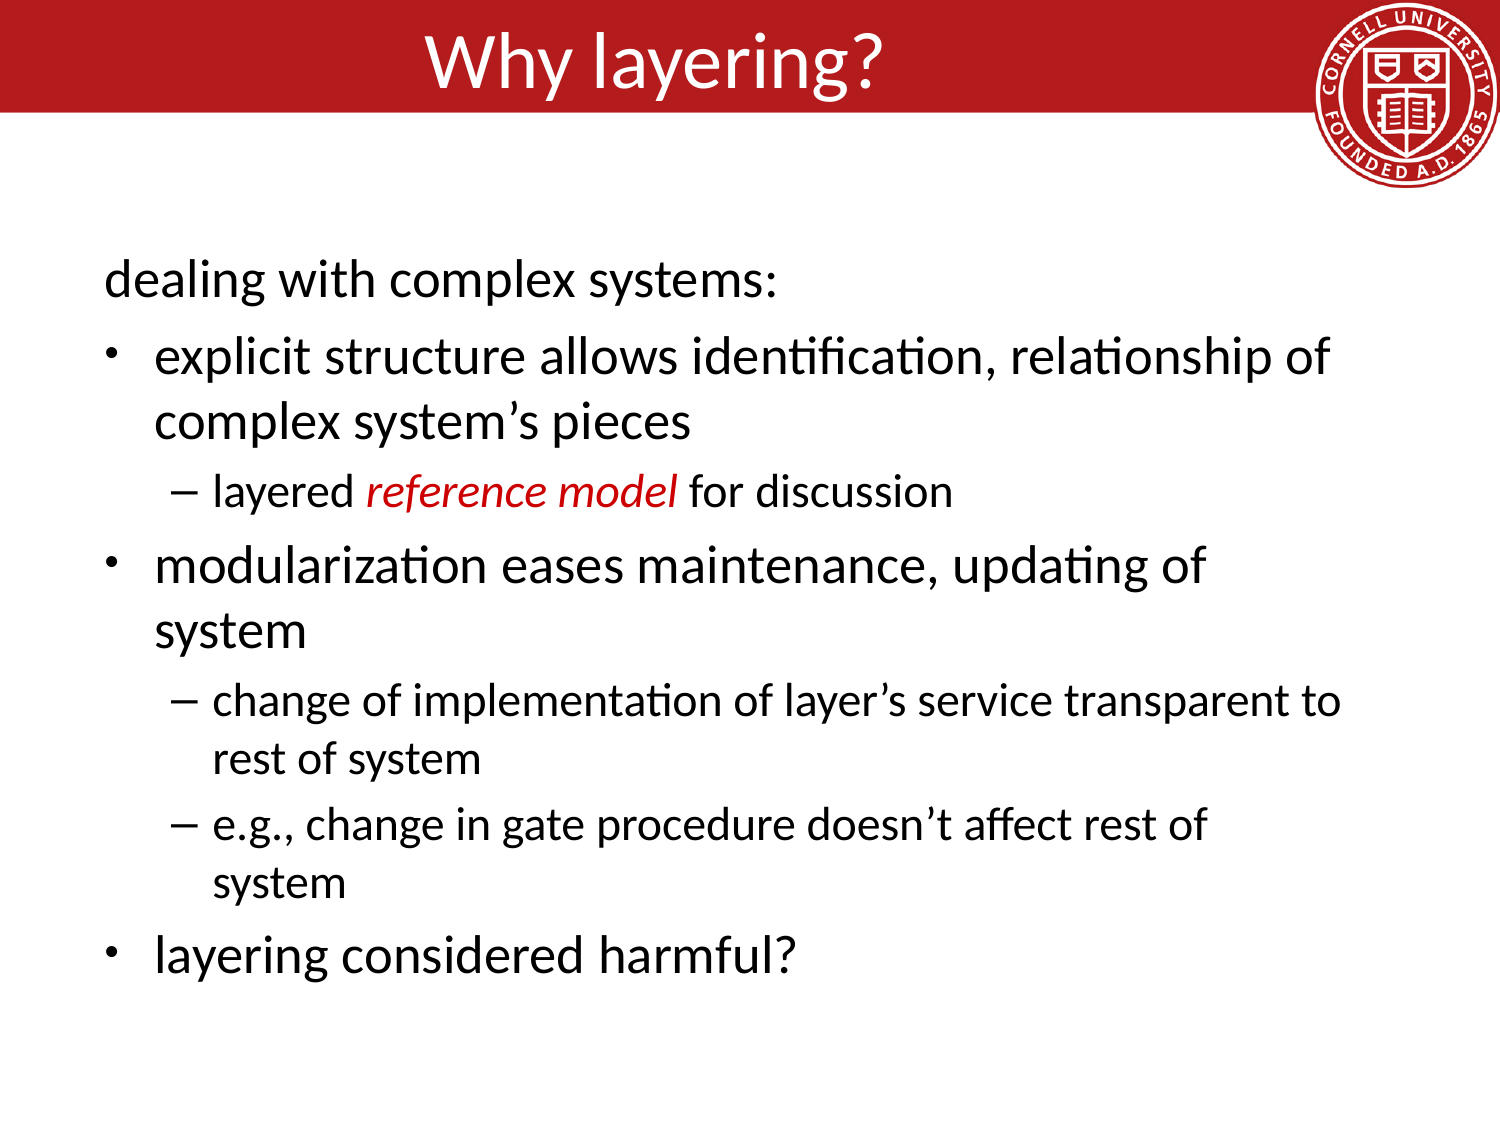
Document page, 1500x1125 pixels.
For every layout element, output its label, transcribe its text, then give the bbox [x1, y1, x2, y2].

picture [1312, 0, 1500, 188]
title Why layering? [0, 0, 1313, 113]
list dealing with complex systems: explicit structure allows identification, relationship of complex system’s pieces layered reference model for discussion modularization eases maintenance, updating of system change of implementation of layer’s service transparent to rest of system e.g., change in gate procedure doesn’t affect rest of system layering considered harmful? [89, 235, 1365, 998]
